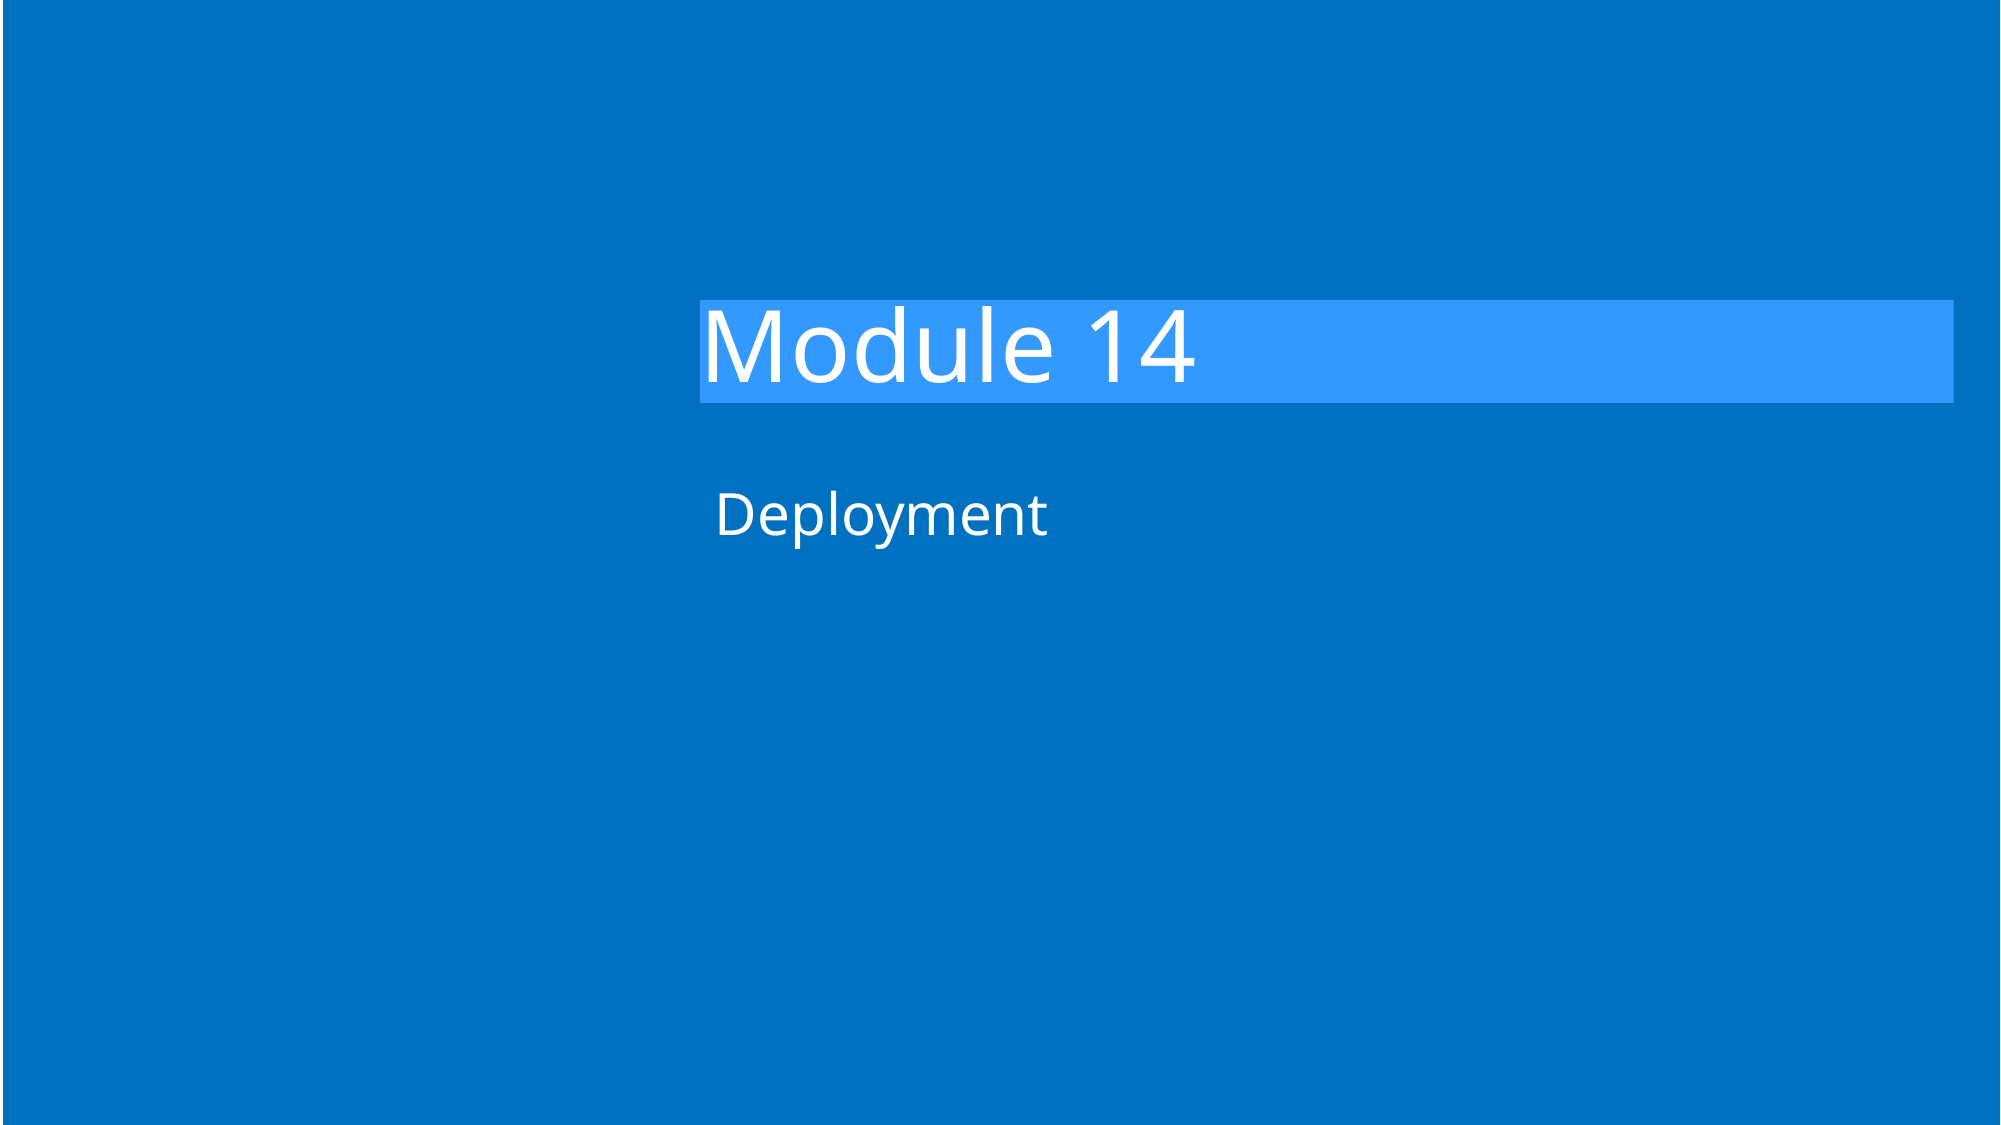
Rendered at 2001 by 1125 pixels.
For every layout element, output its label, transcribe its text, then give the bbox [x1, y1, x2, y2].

title Module 14 [699, 299, 1954, 404]
subtitle Deployment [699, 474, 1964, 657]
